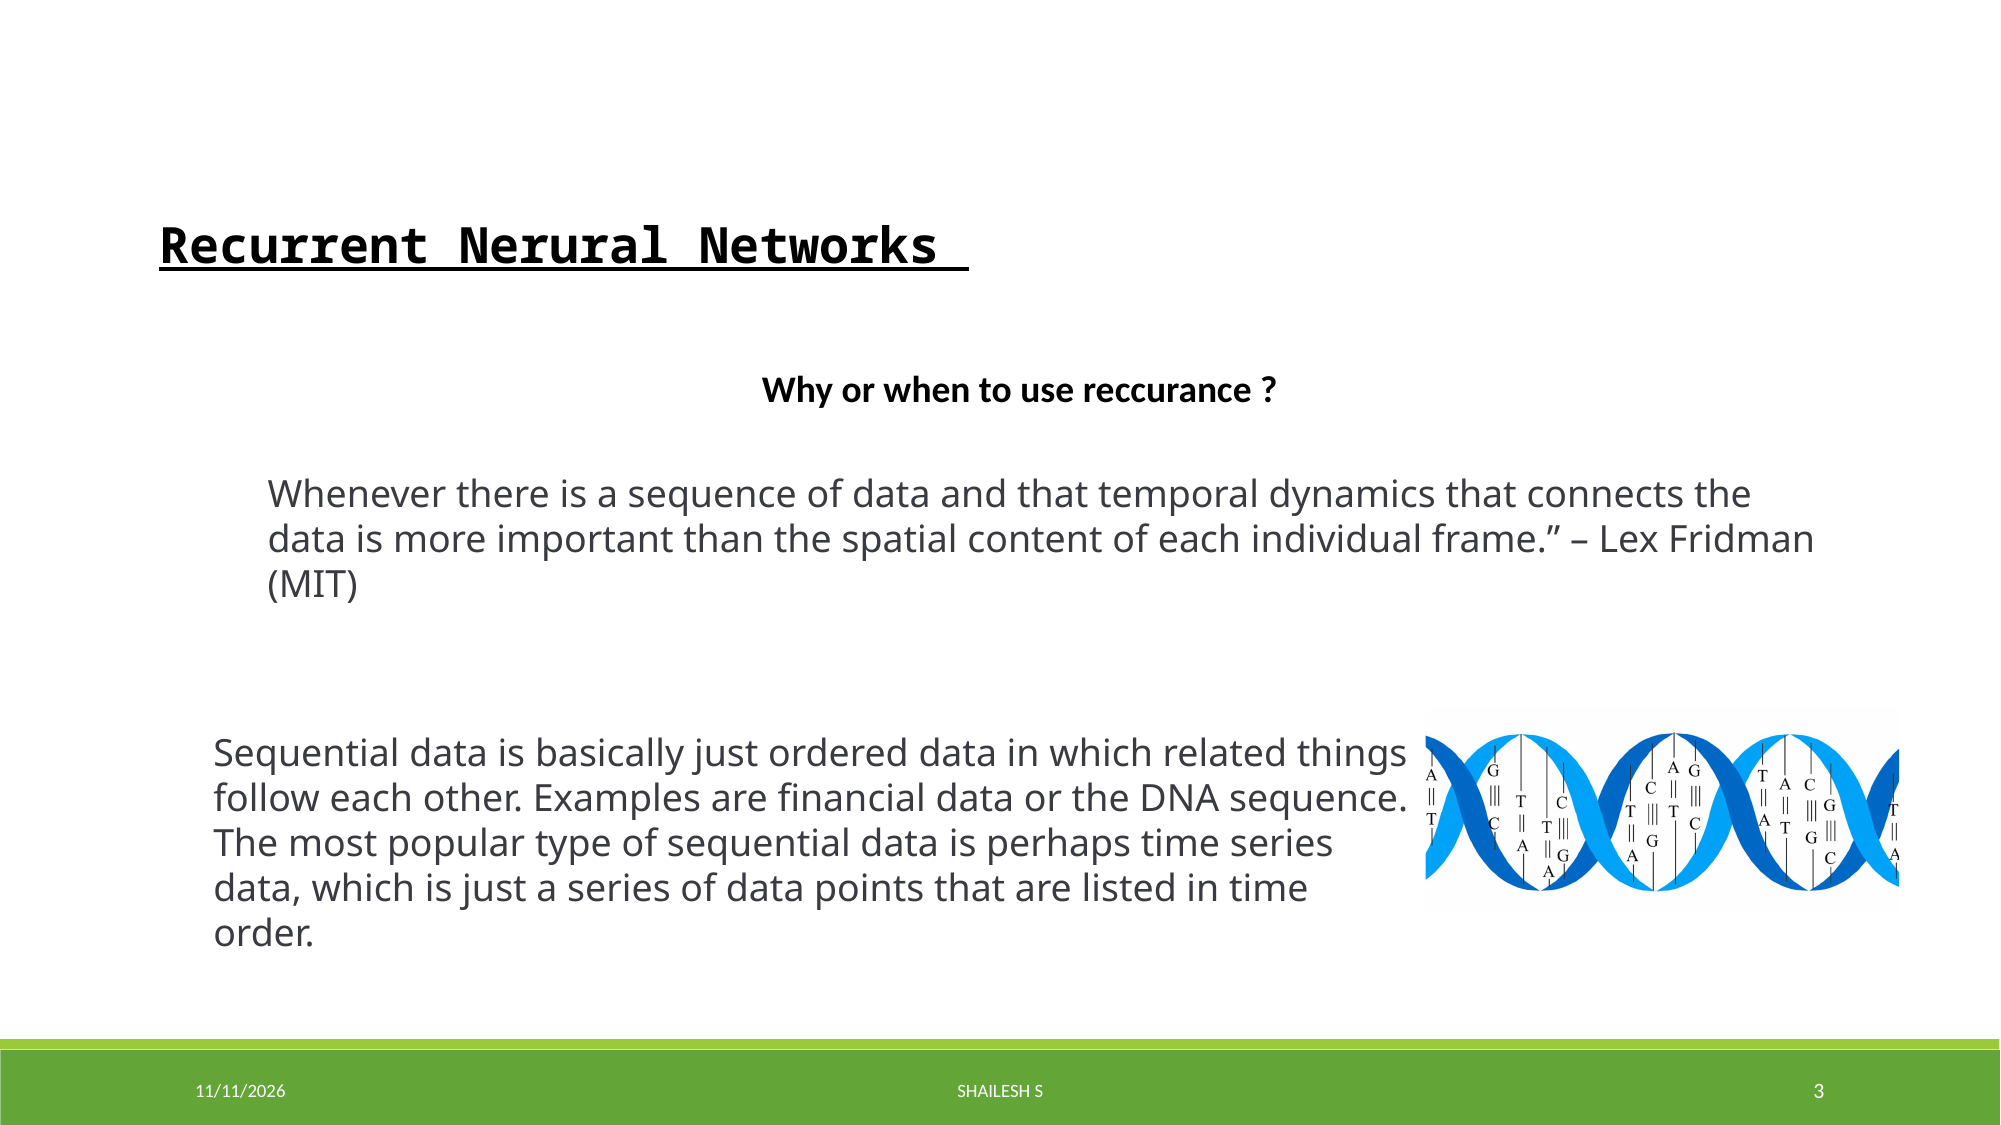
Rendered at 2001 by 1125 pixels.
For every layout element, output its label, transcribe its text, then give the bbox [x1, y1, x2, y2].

text_box Sequential data is basically just ordered data in which related things follow each other. Examples are financial data or the DNA sequence. The most popular type of sequential data is perhaps time series data, which is just a series of data points that are listed in time order. [198, 722, 1426, 962]
text_box Why or when to use reccurance ? [747, 357, 1294, 417]
text_box Recurrent Nerural Networks [144, 205, 1346, 281]
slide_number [180, 1059, 586, 1120]
text_box Whenever there is a sequence of data and that temporal dynamics that connects the data is more important than the spatial content of each individual frame.” – Lex Fridman (MIT) [252, 462, 1840, 658]
slide_number 3 [1624, 1059, 1840, 1120]
picture [1425, 706, 1900, 920]
footer Shailesh S [604, 1059, 1396, 1120]
